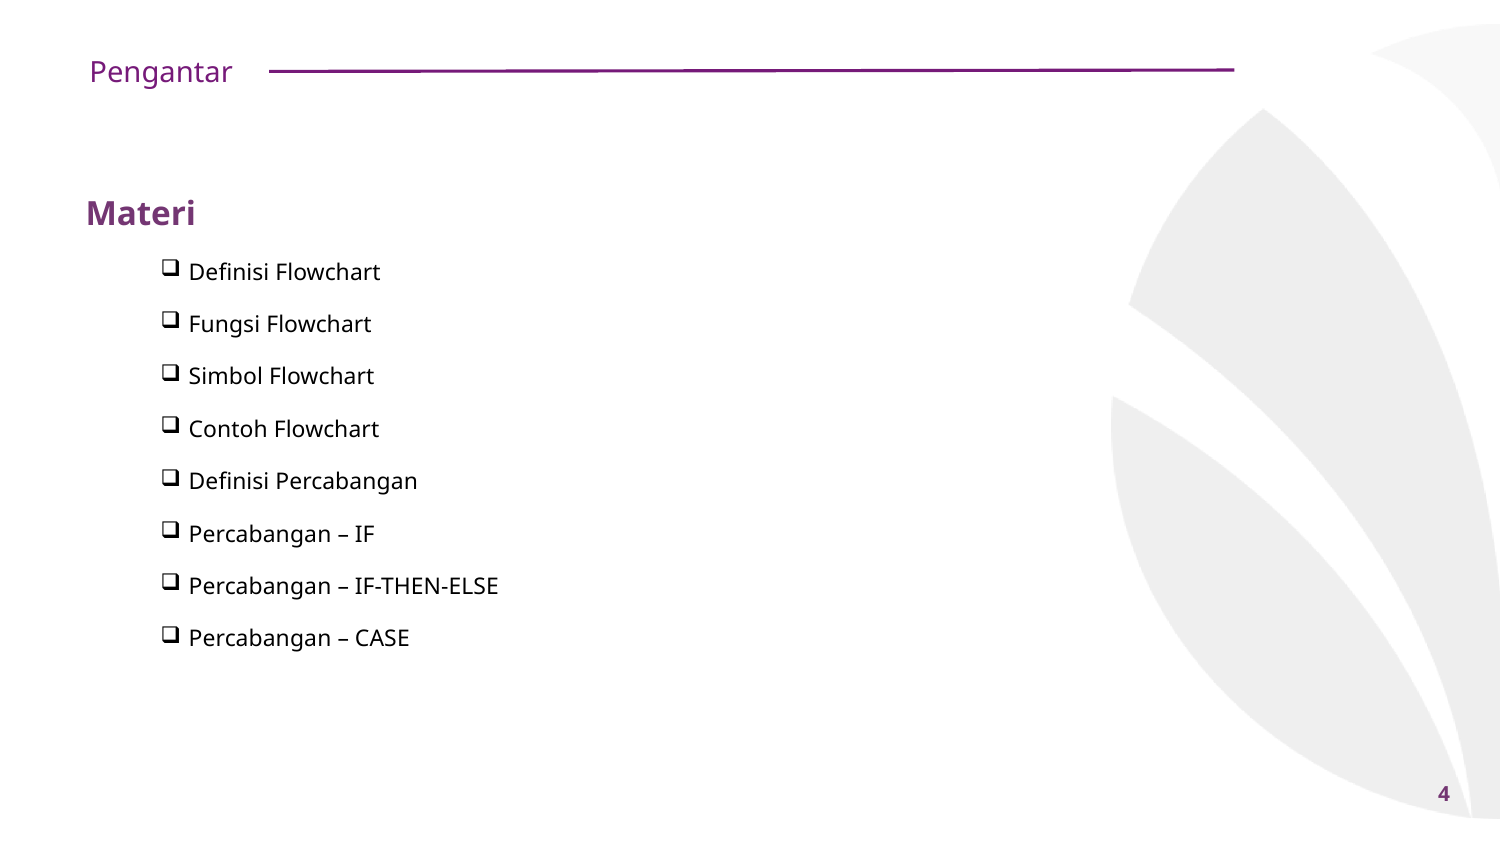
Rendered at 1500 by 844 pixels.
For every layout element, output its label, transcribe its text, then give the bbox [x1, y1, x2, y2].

text_box Materi Definisi Flowchart Fungsi Flowchart Simbol Flowchart Contoh Flowchart Definisi Percabangan Percabangan – IF Percabangan – IF-THEN-ELSE Percabangan – CASE [70, 125, 752, 765]
text_box Pengantar [74, 23, 485, 118]
picture [1110, 24, 1500, 819]
